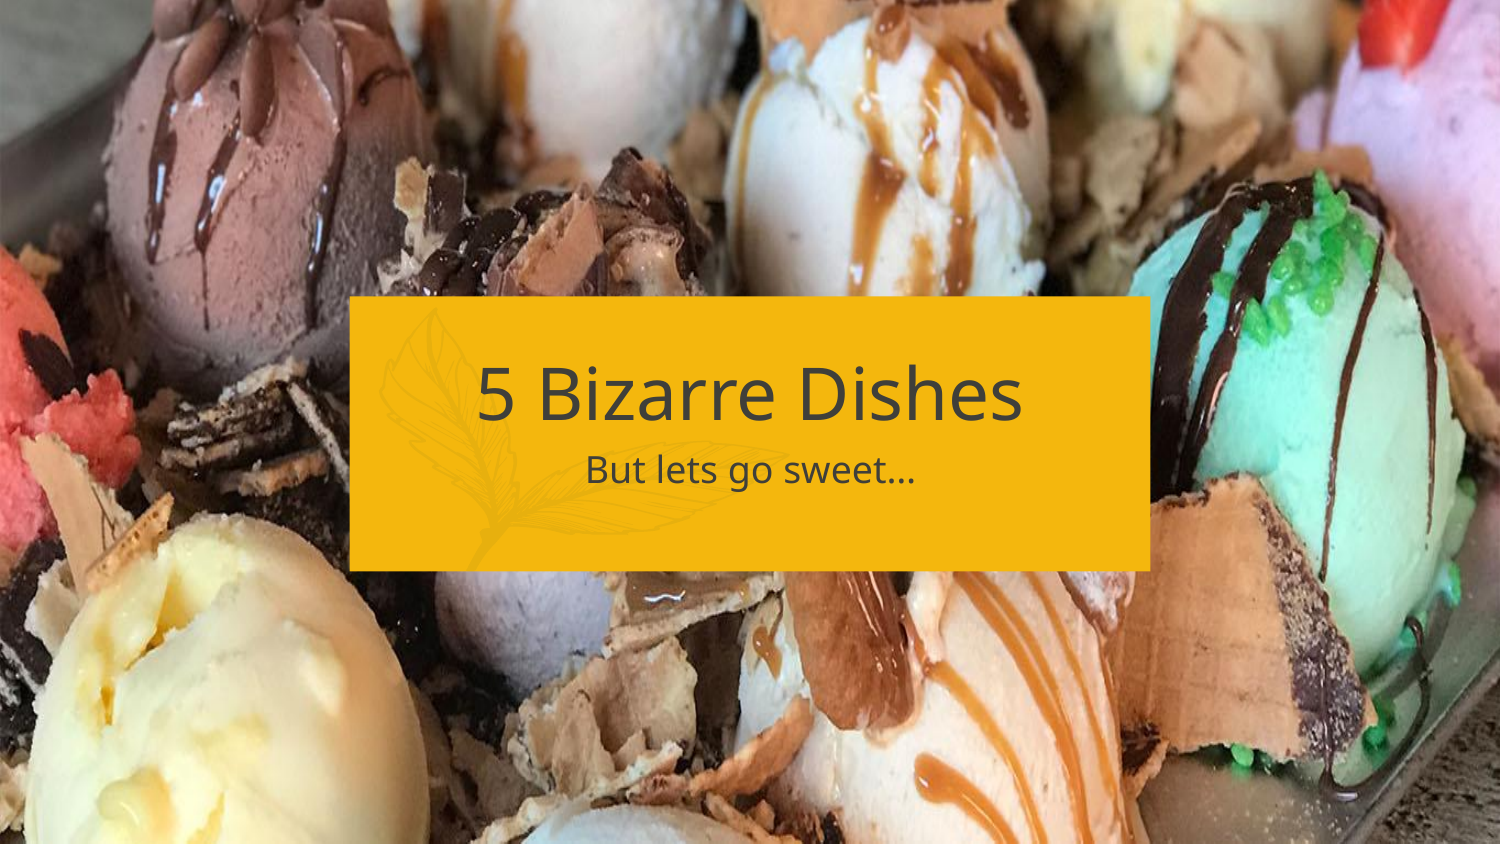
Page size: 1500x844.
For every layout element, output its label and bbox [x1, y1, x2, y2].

text_box [349, 296, 1151, 572]
picture [0, 0, 1500, 844]
